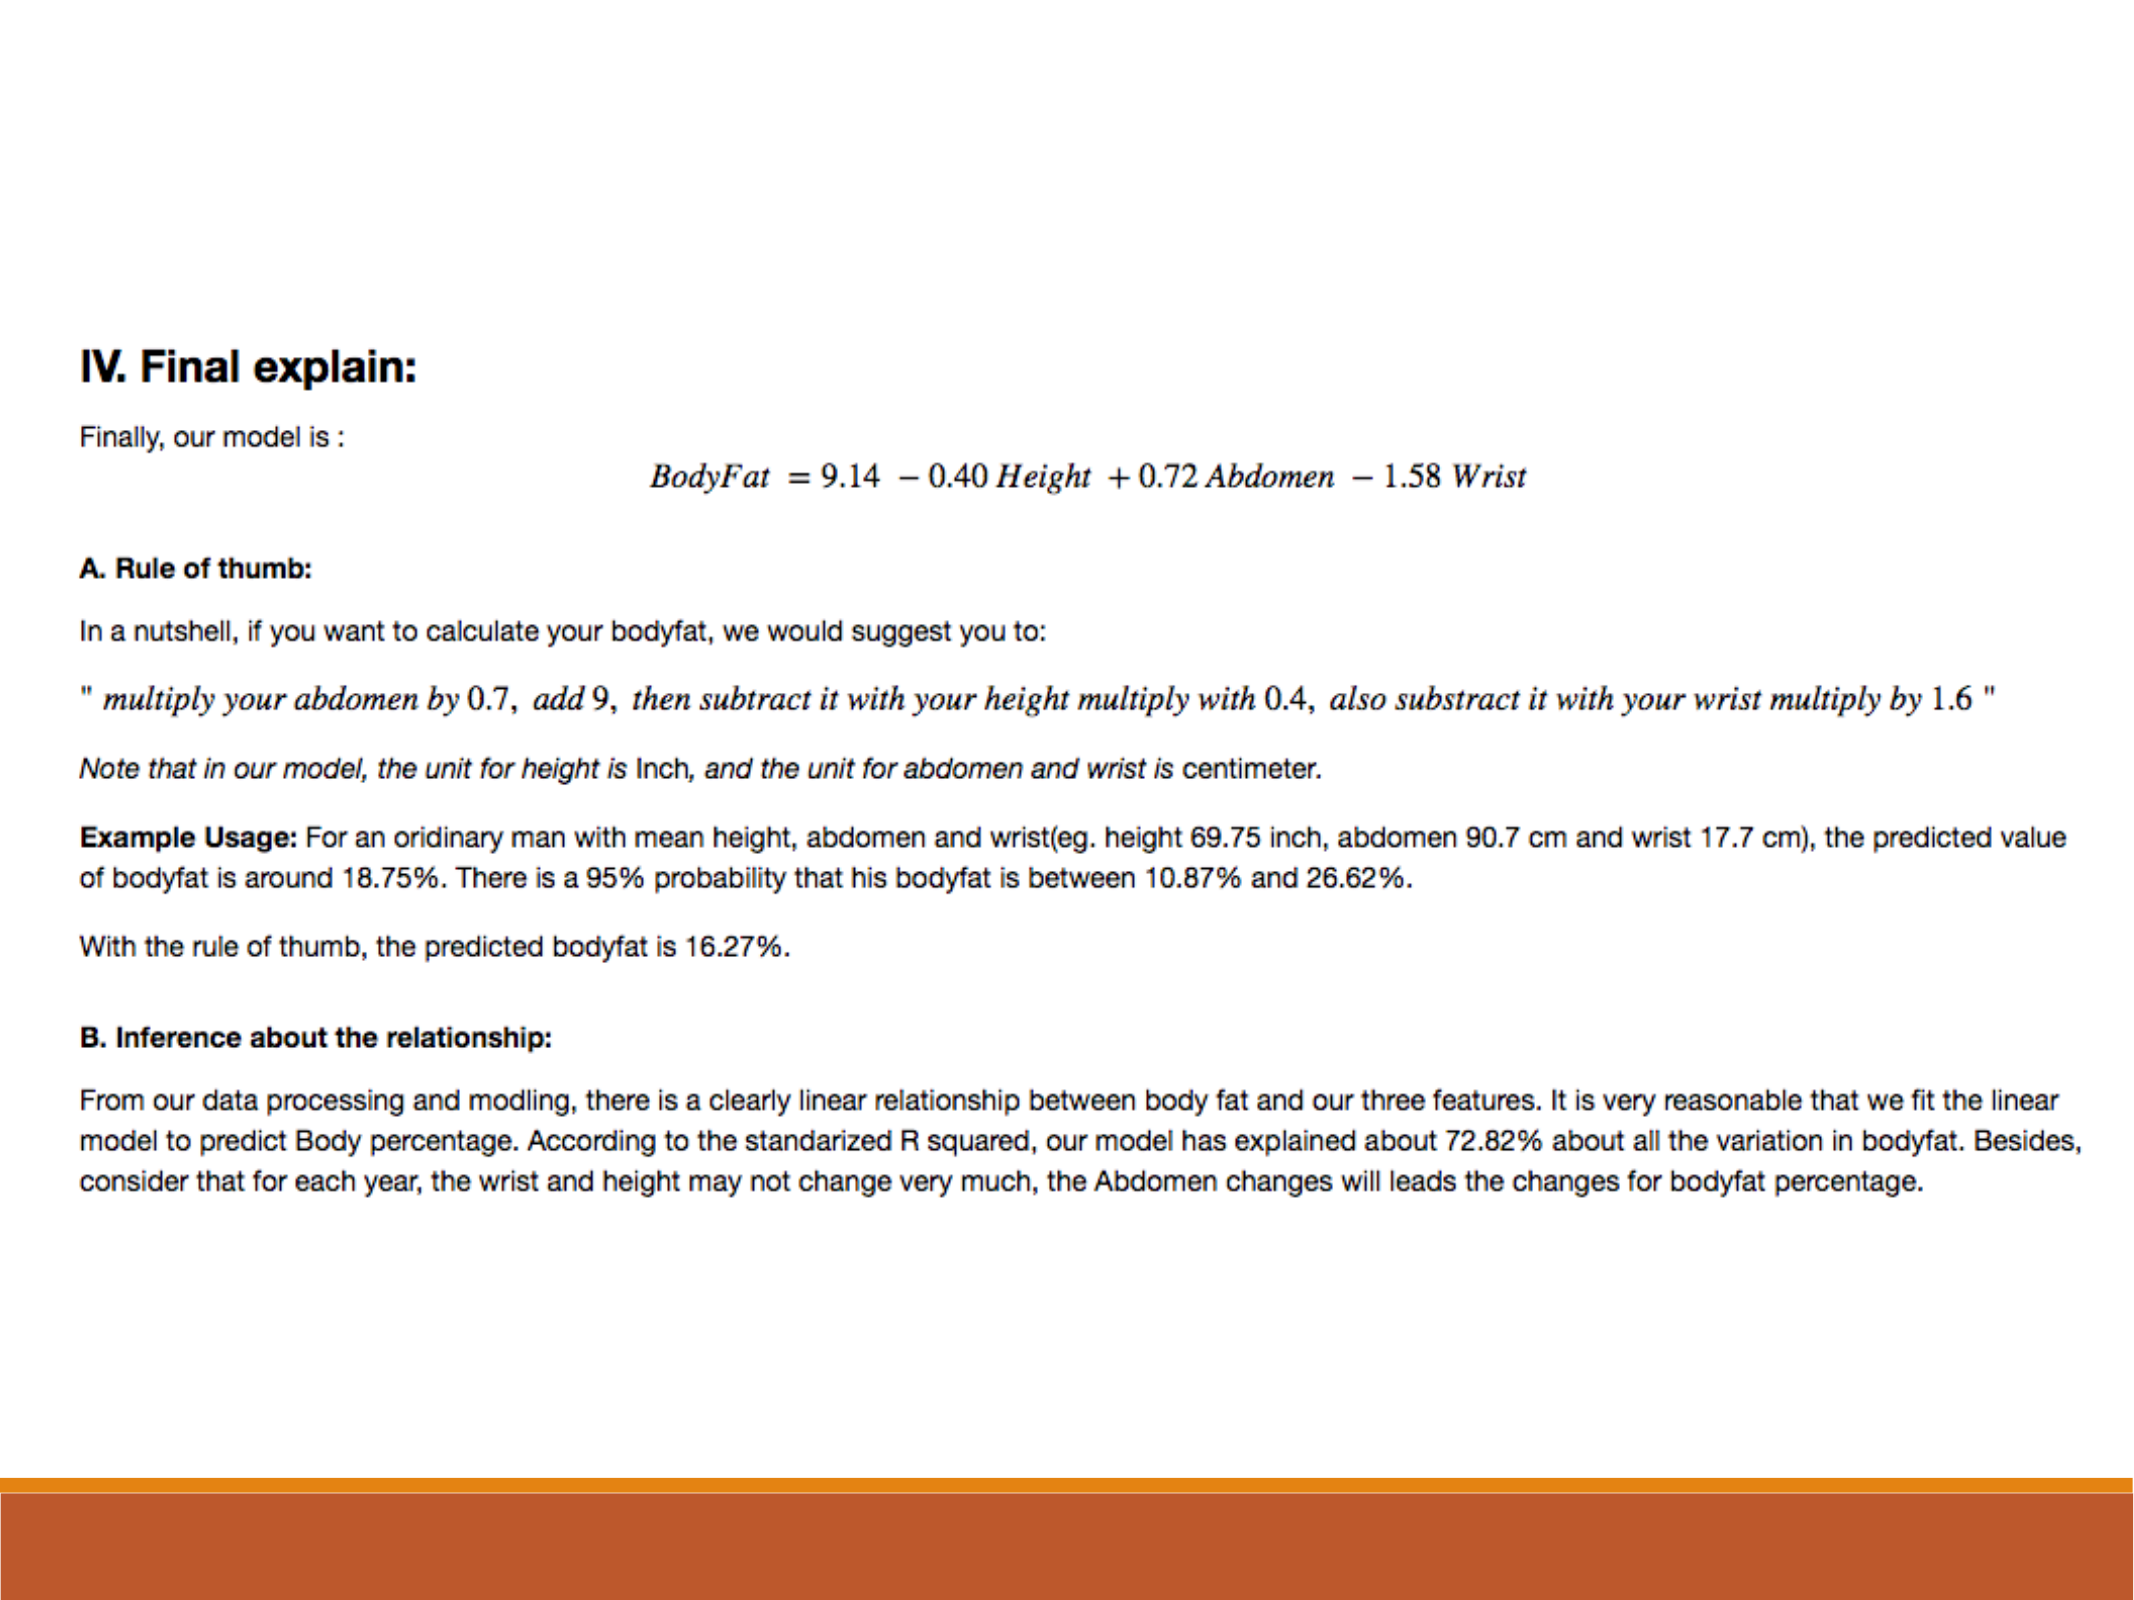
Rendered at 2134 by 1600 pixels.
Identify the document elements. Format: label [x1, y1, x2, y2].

picture [0, 331, 2118, 1232]
